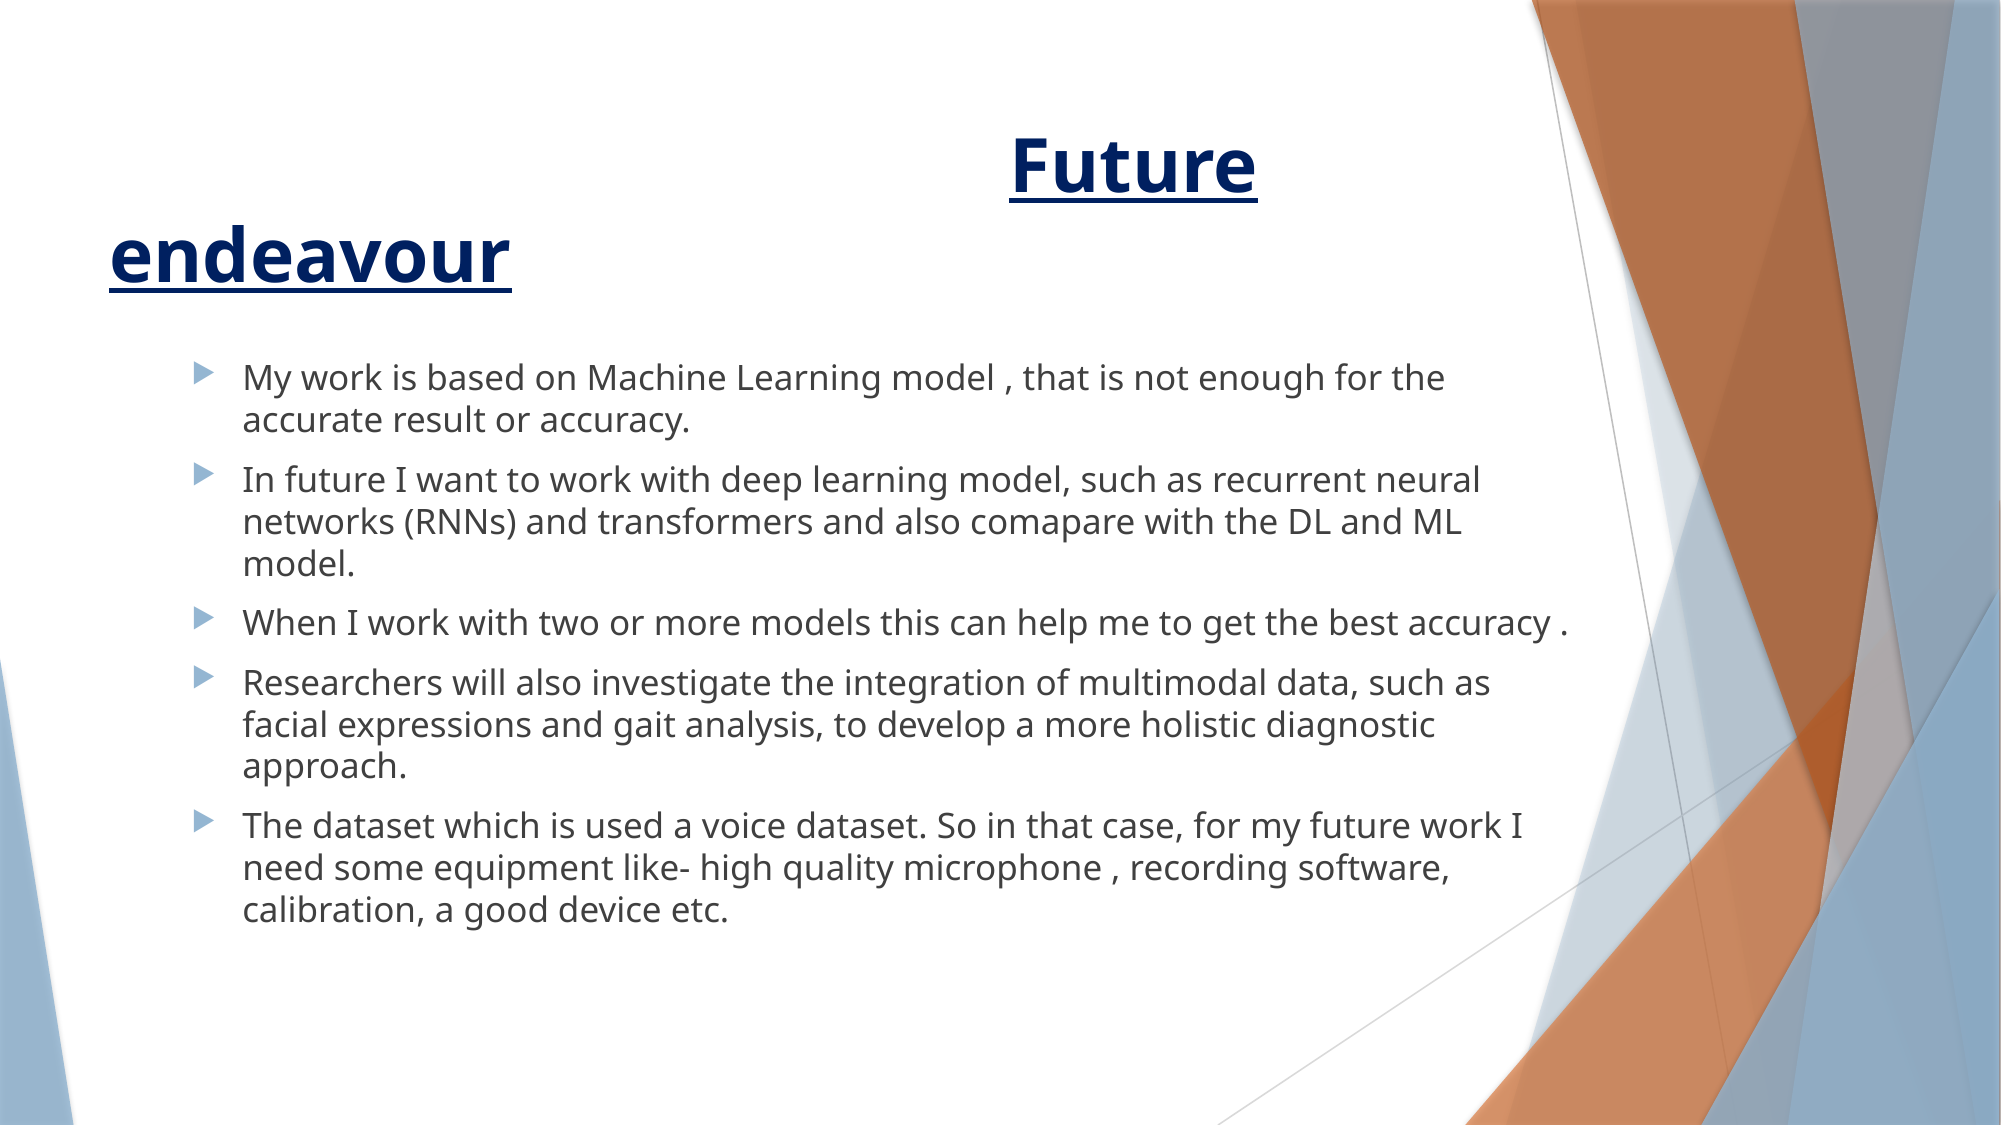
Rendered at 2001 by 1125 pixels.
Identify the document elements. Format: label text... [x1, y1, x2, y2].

title Future endeavour [94, 109, 1505, 327]
list My work is based on Machine Learning model , that is not enough for the accurate result or accuracy. In future I want to work with deep learning model, such as recurrent neural networks (RNNs) and transformers and also comapare with the DL and ML model. When I work with two or more models this can help me to get the best accuracy . Researchers will also investigate the integration of multimodal data, such as facial expressions and gait analysis, to develop a more holistic diagnostic approach. The dataset which is used a voice dataset. So in that case, for my future work I need some equipment like- high quality microphone , recording software, calibration, a good device etc. [176, 348, 1587, 985]
